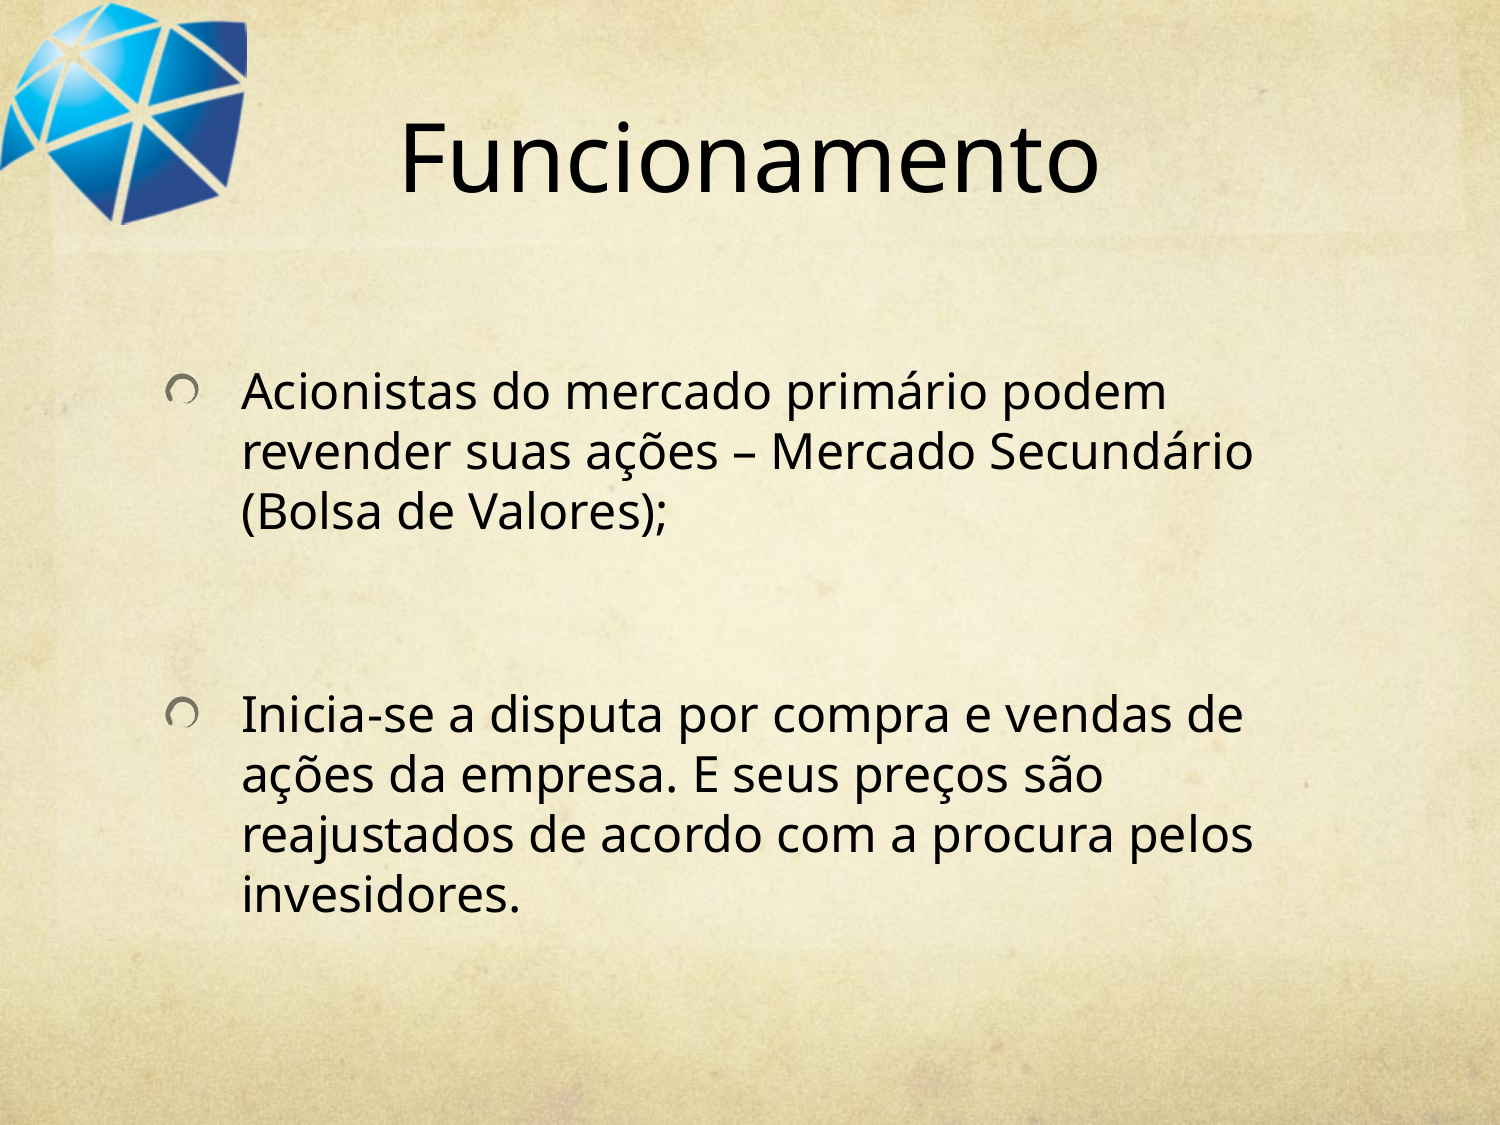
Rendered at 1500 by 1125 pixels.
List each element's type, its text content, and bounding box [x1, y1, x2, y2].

list Acionistas do mercado primário podem revender suas ações – Mercado Secundário (Bolsa de Valores); Inicia-se a disputa por compra e vendas de ações da empresa. E seus preços são reajustados de acordo com a procura pelos invesidores. [150, 351, 1350, 950]
title Funcionamento [150, 82, 1350, 225]
picture [0, 0, 1500, 1125]
